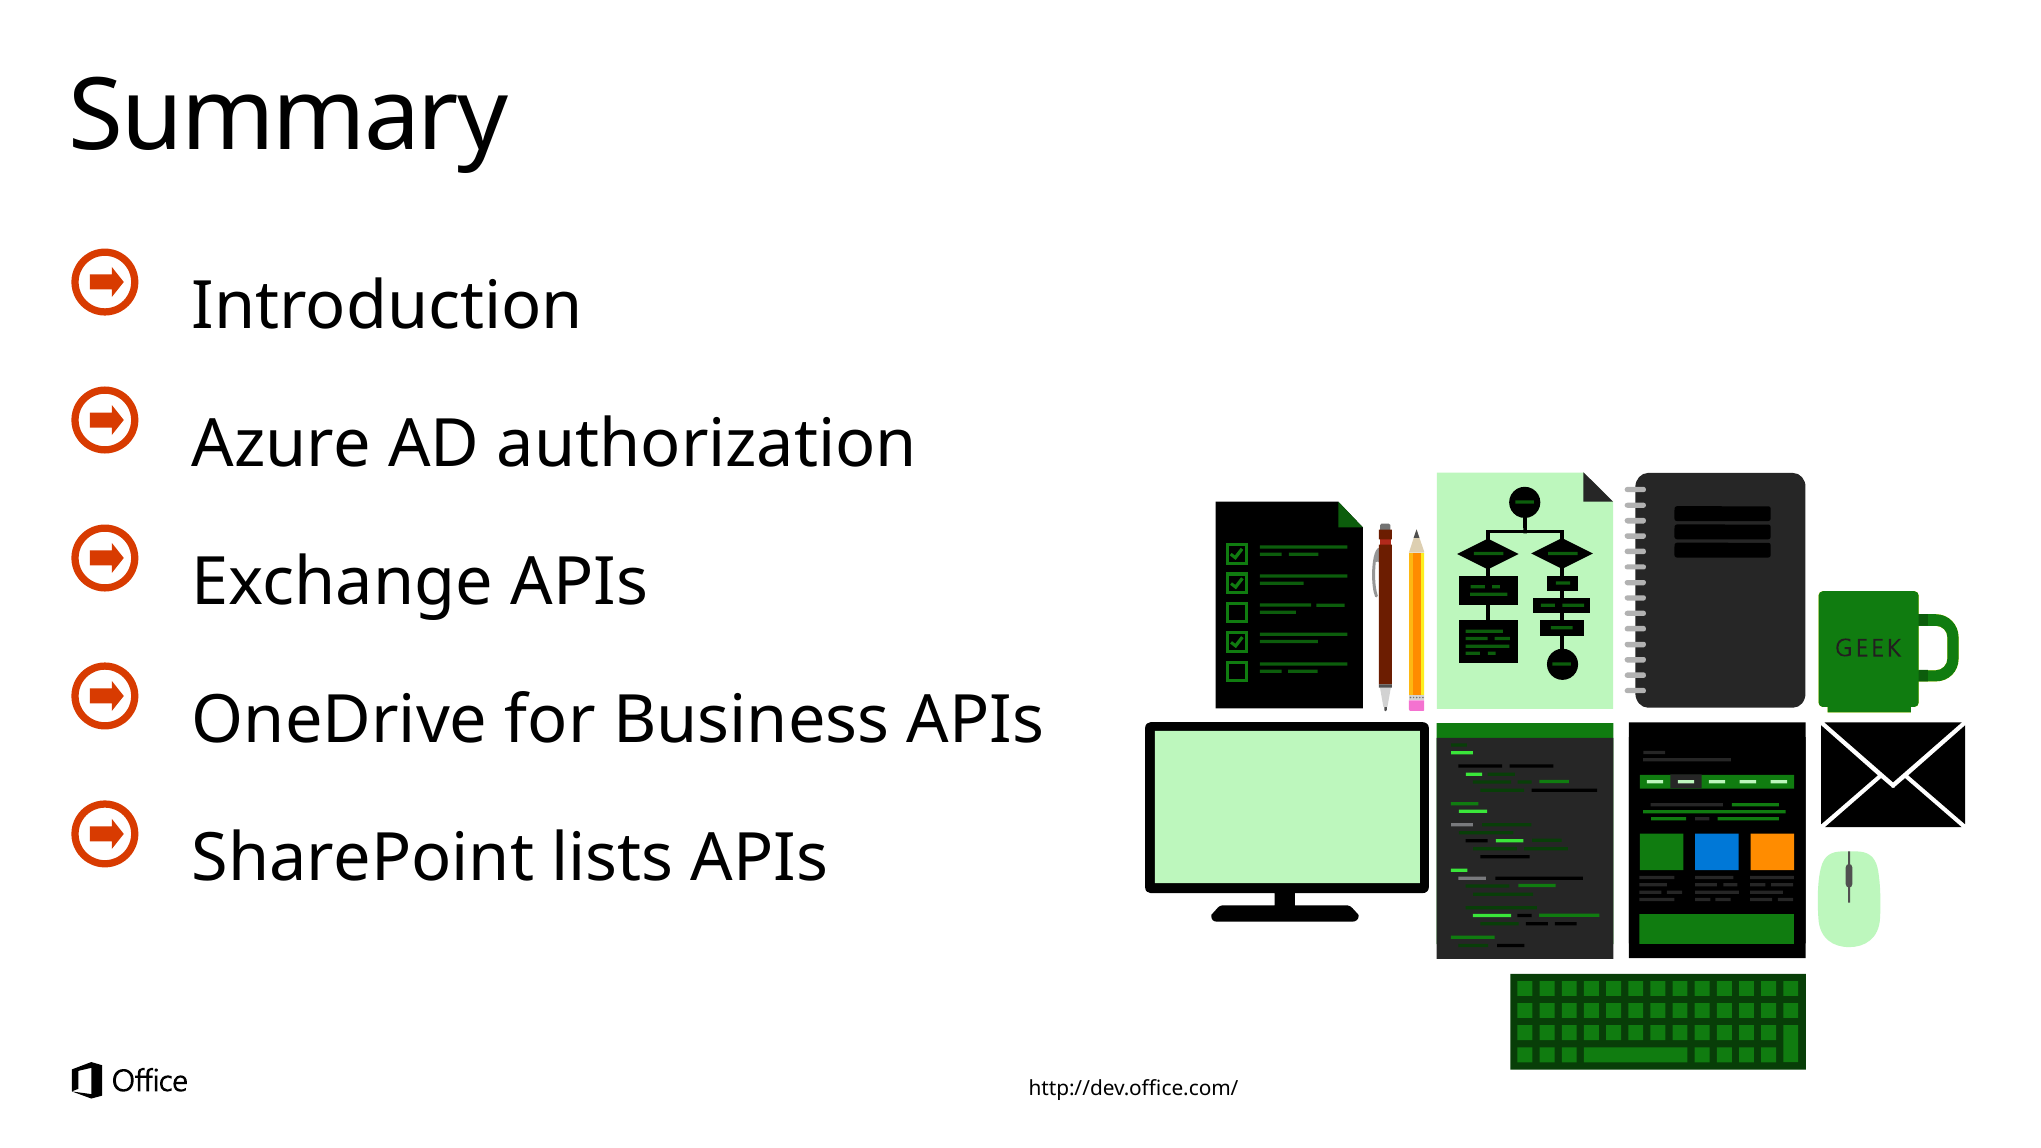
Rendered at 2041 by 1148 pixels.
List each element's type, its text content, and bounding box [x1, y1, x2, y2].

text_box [74, 389, 135, 451]
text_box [1144, 472, 1966, 1070]
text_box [74, 803, 135, 865]
text_box Introduction [191, 235, 1182, 329]
text_box Exchange APIs [191, 511, 1144, 605]
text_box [74, 251, 135, 313]
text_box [74, 665, 135, 727]
title Summary [45, 48, 1996, 199]
text_box OneDrive for Business APIs [191, 649, 1144, 743]
text_box SharePoint lists APIs [191, 787, 1144, 881]
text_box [74, 527, 135, 589]
text_box Azure AD authorization [191, 373, 1182, 467]
